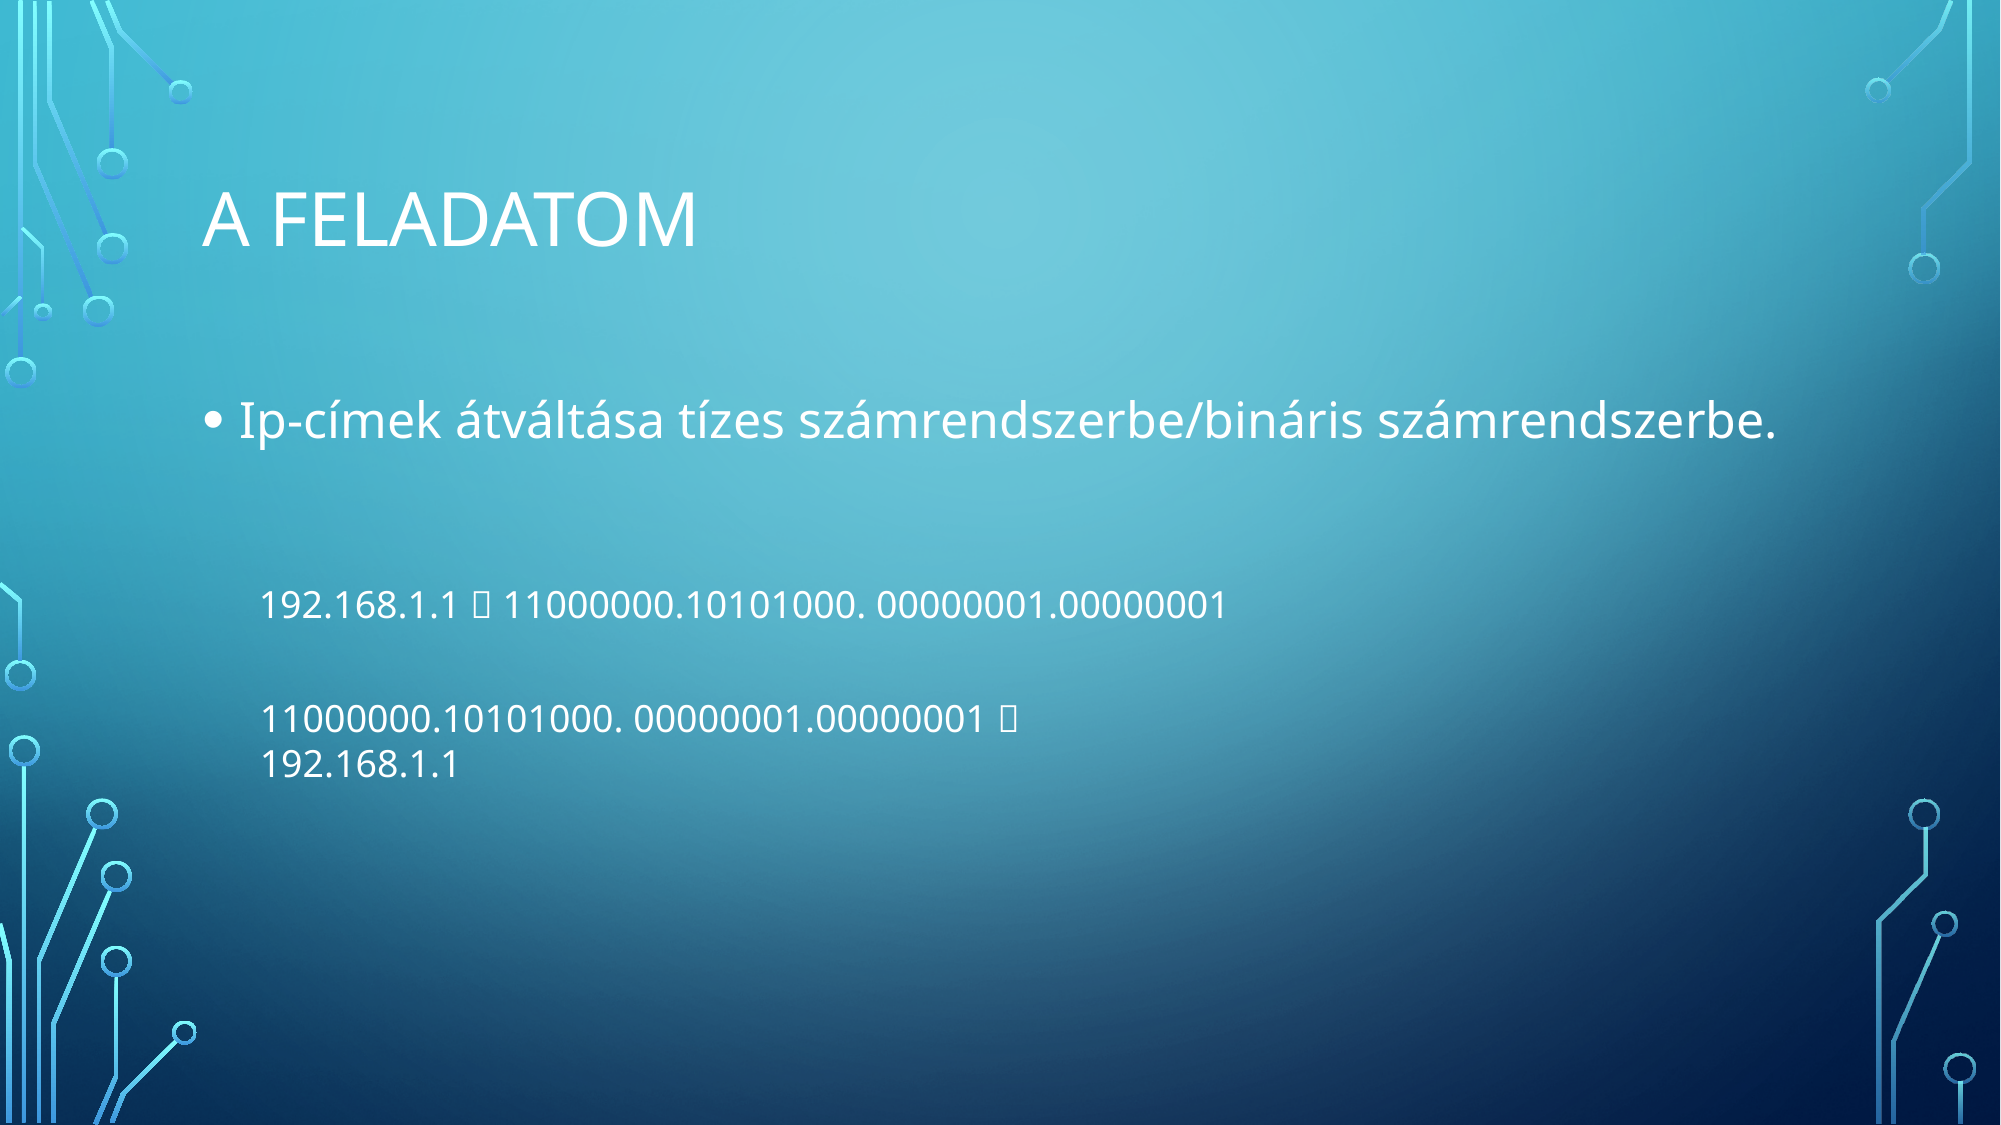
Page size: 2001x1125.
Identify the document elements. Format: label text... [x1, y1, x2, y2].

text_box 192.168.1.1  11000000.10101000. 00000001.00000001 [243, 573, 1246, 634]
list Ip-címek átváltása tízes számrendszerbe/bináris számrendszerbe. [187, 369, 1813, 475]
text_box 11000000.10101000. 00000001.00000001  192.168.1.1 [244, 687, 1245, 793]
title A feladatom [187, 101, 1813, 344]
